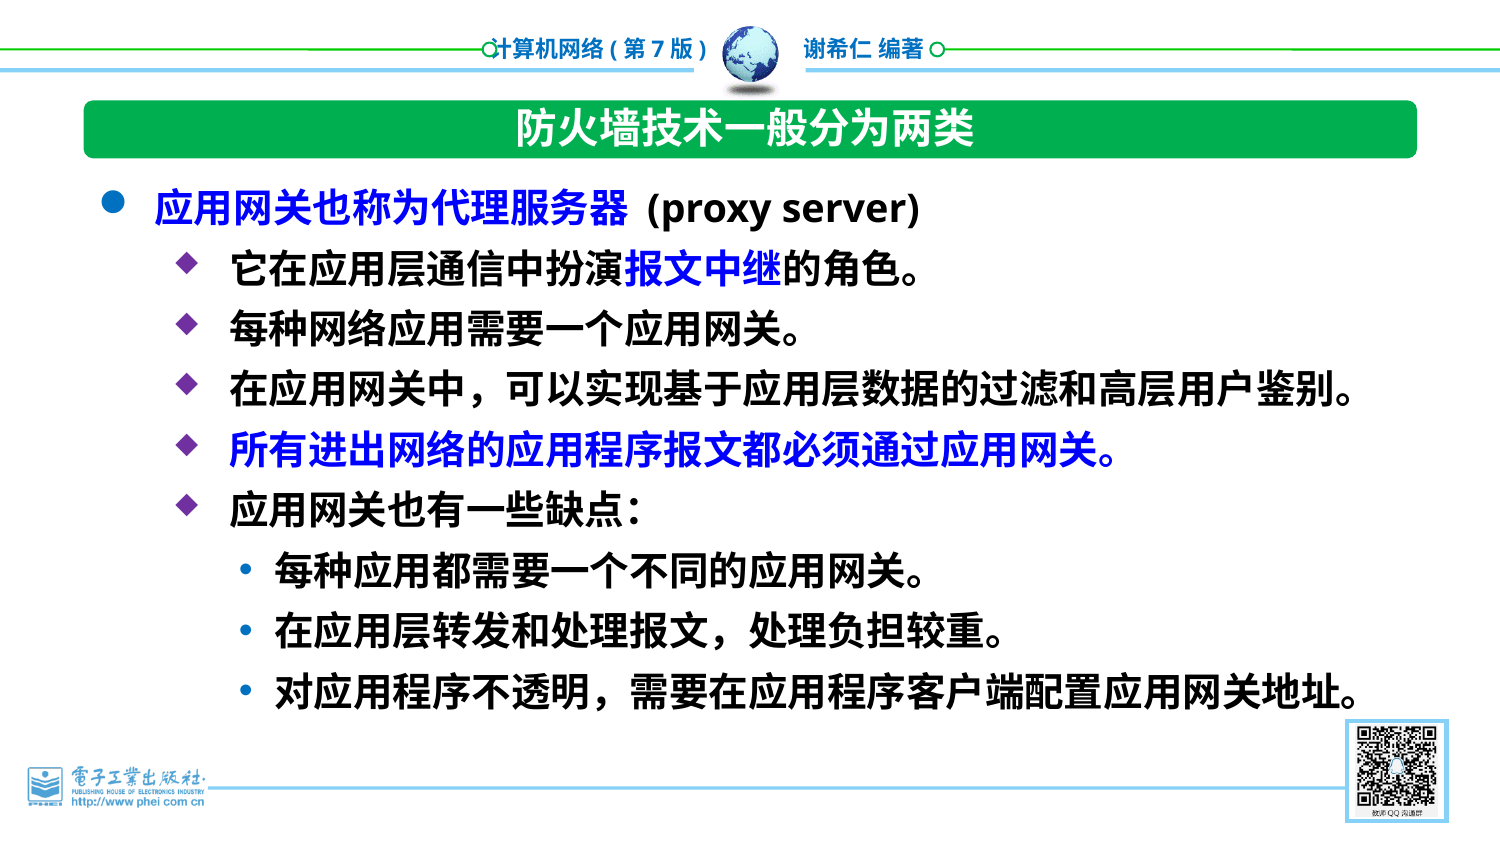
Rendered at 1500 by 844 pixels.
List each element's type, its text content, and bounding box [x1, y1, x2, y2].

text_box 应用网关也称为代理服务器 (proxy server) 它在应用层通信中扮演报文中继的角色。 每种网络应用需要一个应用网关。 在应用网关中，可以实现基于应用层数据的过滤和高层用户鉴别。 所有进出网络的应用程序报文都必须通过应用网关。 应用网关也有一些缺点： 每种应用都需要一个不同的应用网关。 在应用层转发和处理报文，处理负担较重。 对应用程序不透明，需要在应用程序客户端配置应用网关地址。 [83, 162, 1418, 722]
text_box [1000, 100, 1418, 159]
text_box 防火墙技术一般分为两类 [501, 94, 1000, 160]
picture [720, 24, 780, 94]
picture [1355, 724, 1438, 817]
text_box [83, 100, 501, 159]
picture [23, 764, 208, 809]
